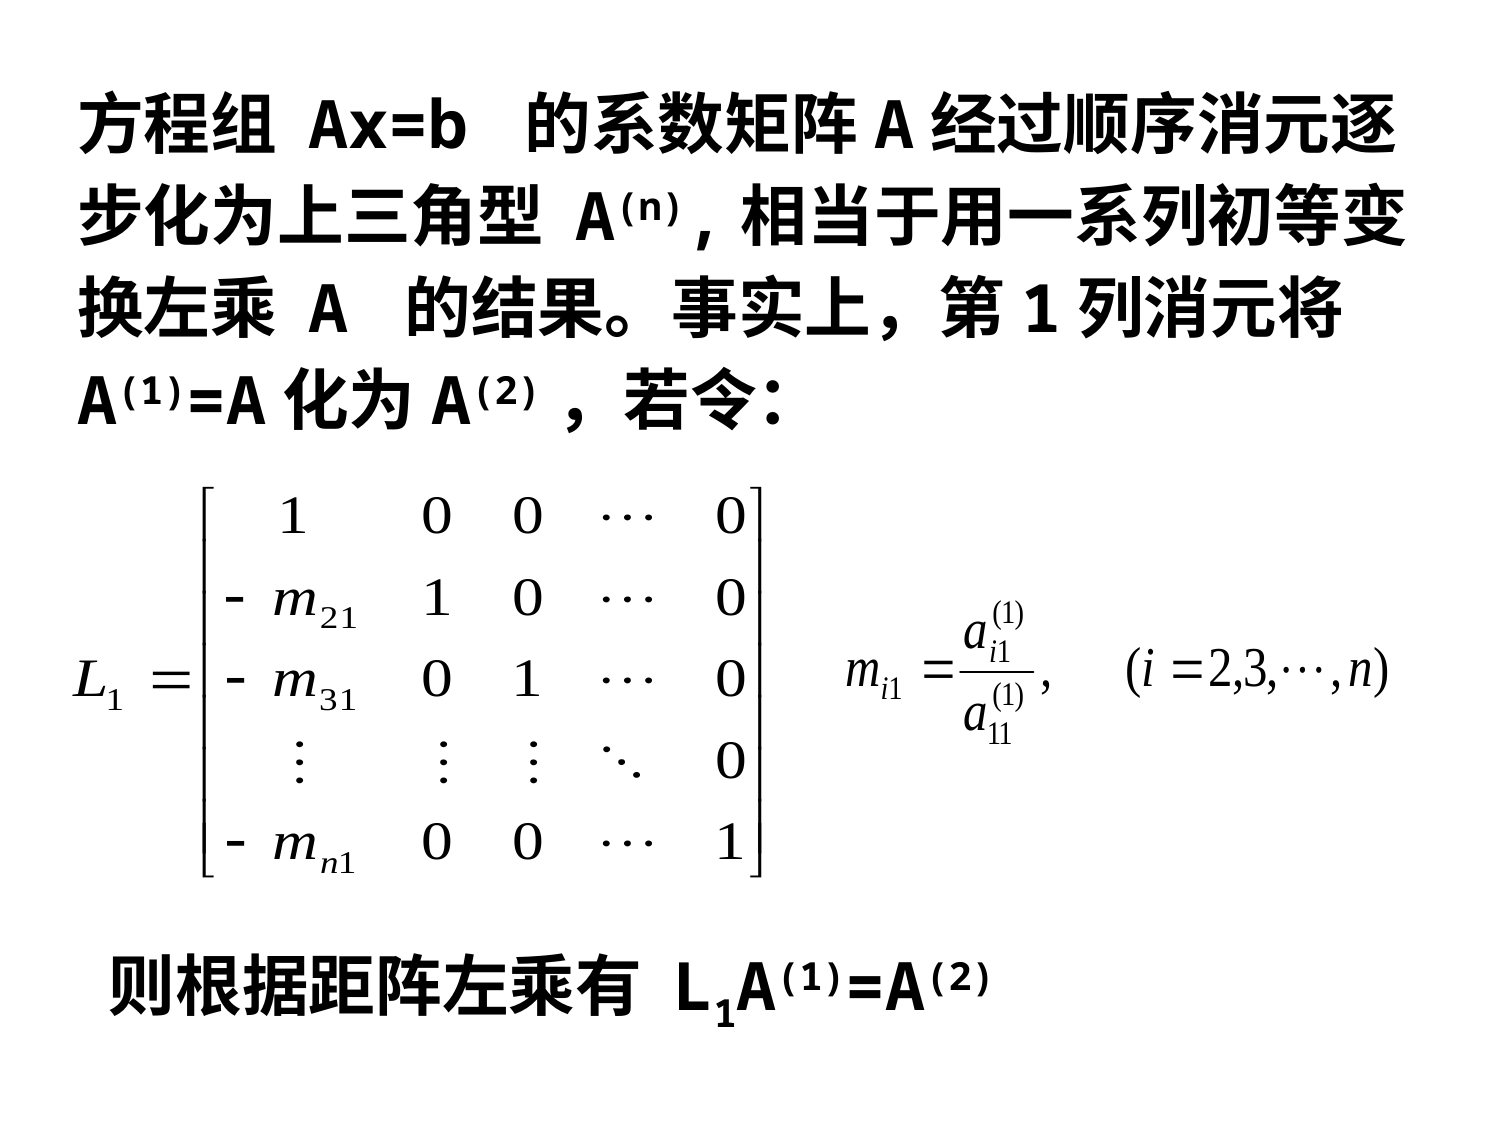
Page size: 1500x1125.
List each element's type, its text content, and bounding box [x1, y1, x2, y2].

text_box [62, 474, 788, 891]
text_box 方程组 Ax=b 的系数矩阵A经过顺序消元逐步化为上三角型 A(n),相当于用一系列初等变换左乘 A 的结果。事实上，第1列消元将A(1)=A化为A(2)，若令： [62, 62, 1438, 445]
text_box 则根据距阵左乘有 L1A(1)=A(2) [93, 936, 1082, 1043]
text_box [837, 587, 1400, 757]
